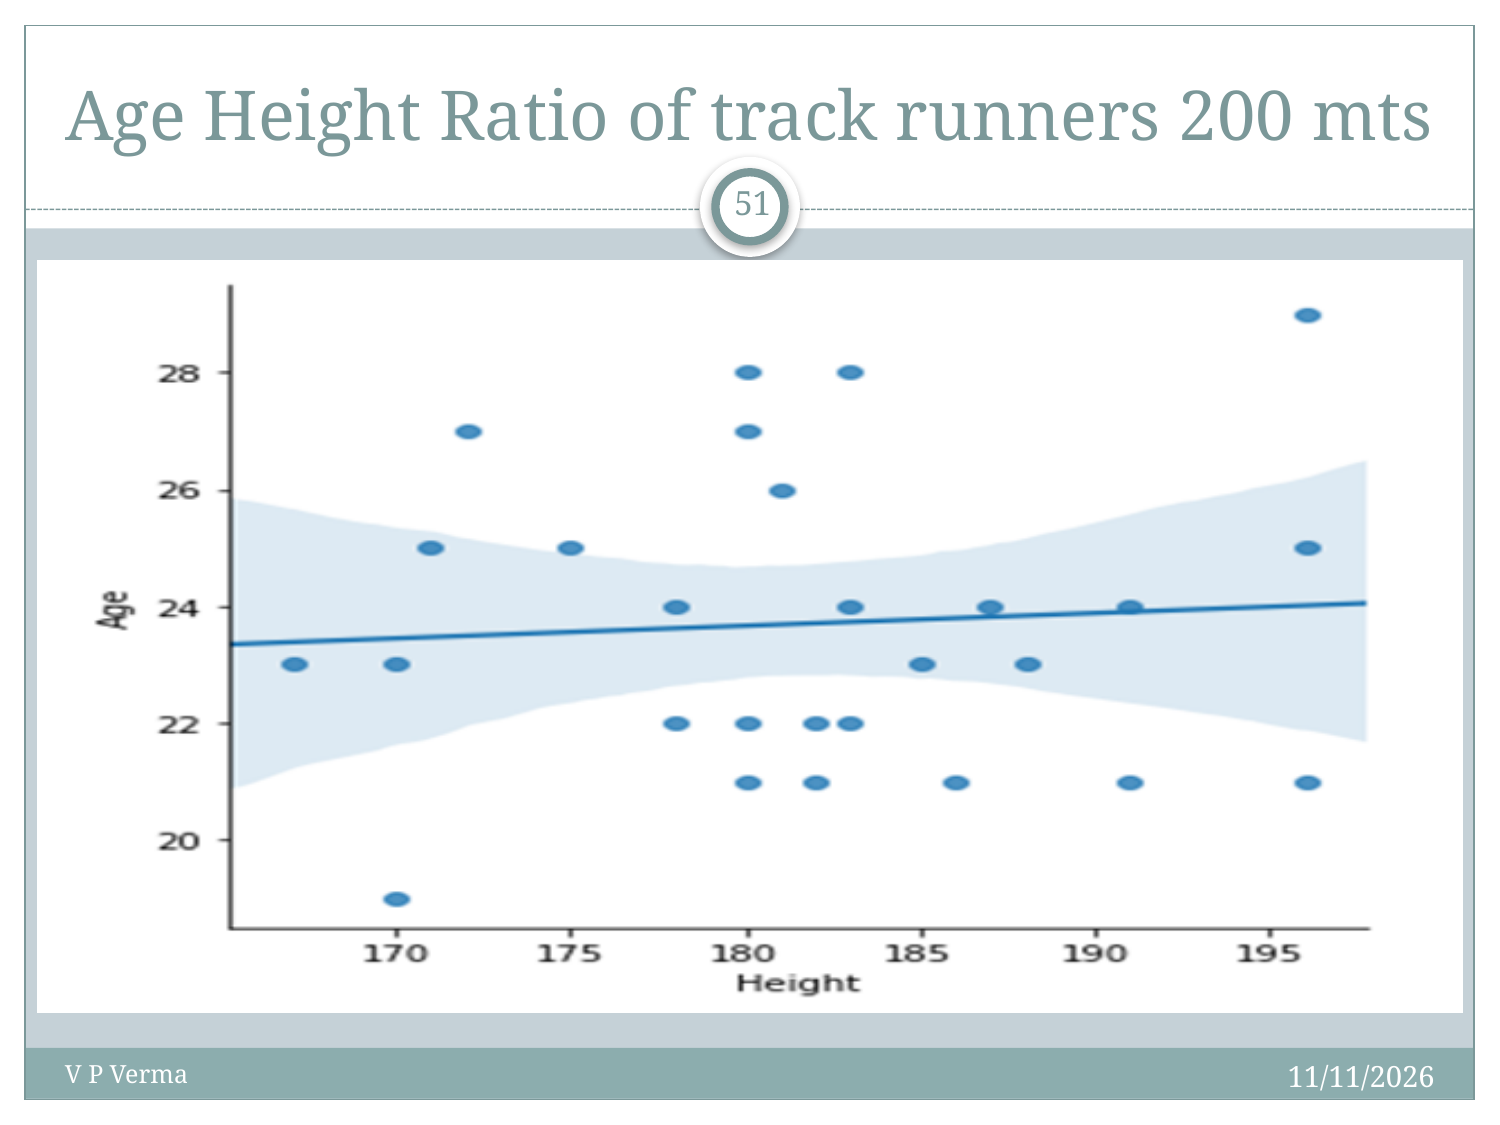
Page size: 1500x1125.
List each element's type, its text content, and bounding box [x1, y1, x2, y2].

title Age Height Ratio of track runners 200 mts [49, 37, 1450, 162]
picture [37, 260, 1463, 1013]
footer V P Verma [50, 1051, 638, 1112]
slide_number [950, 1050, 1450, 1111]
slide_number 51 [715, 168, 791, 241]
